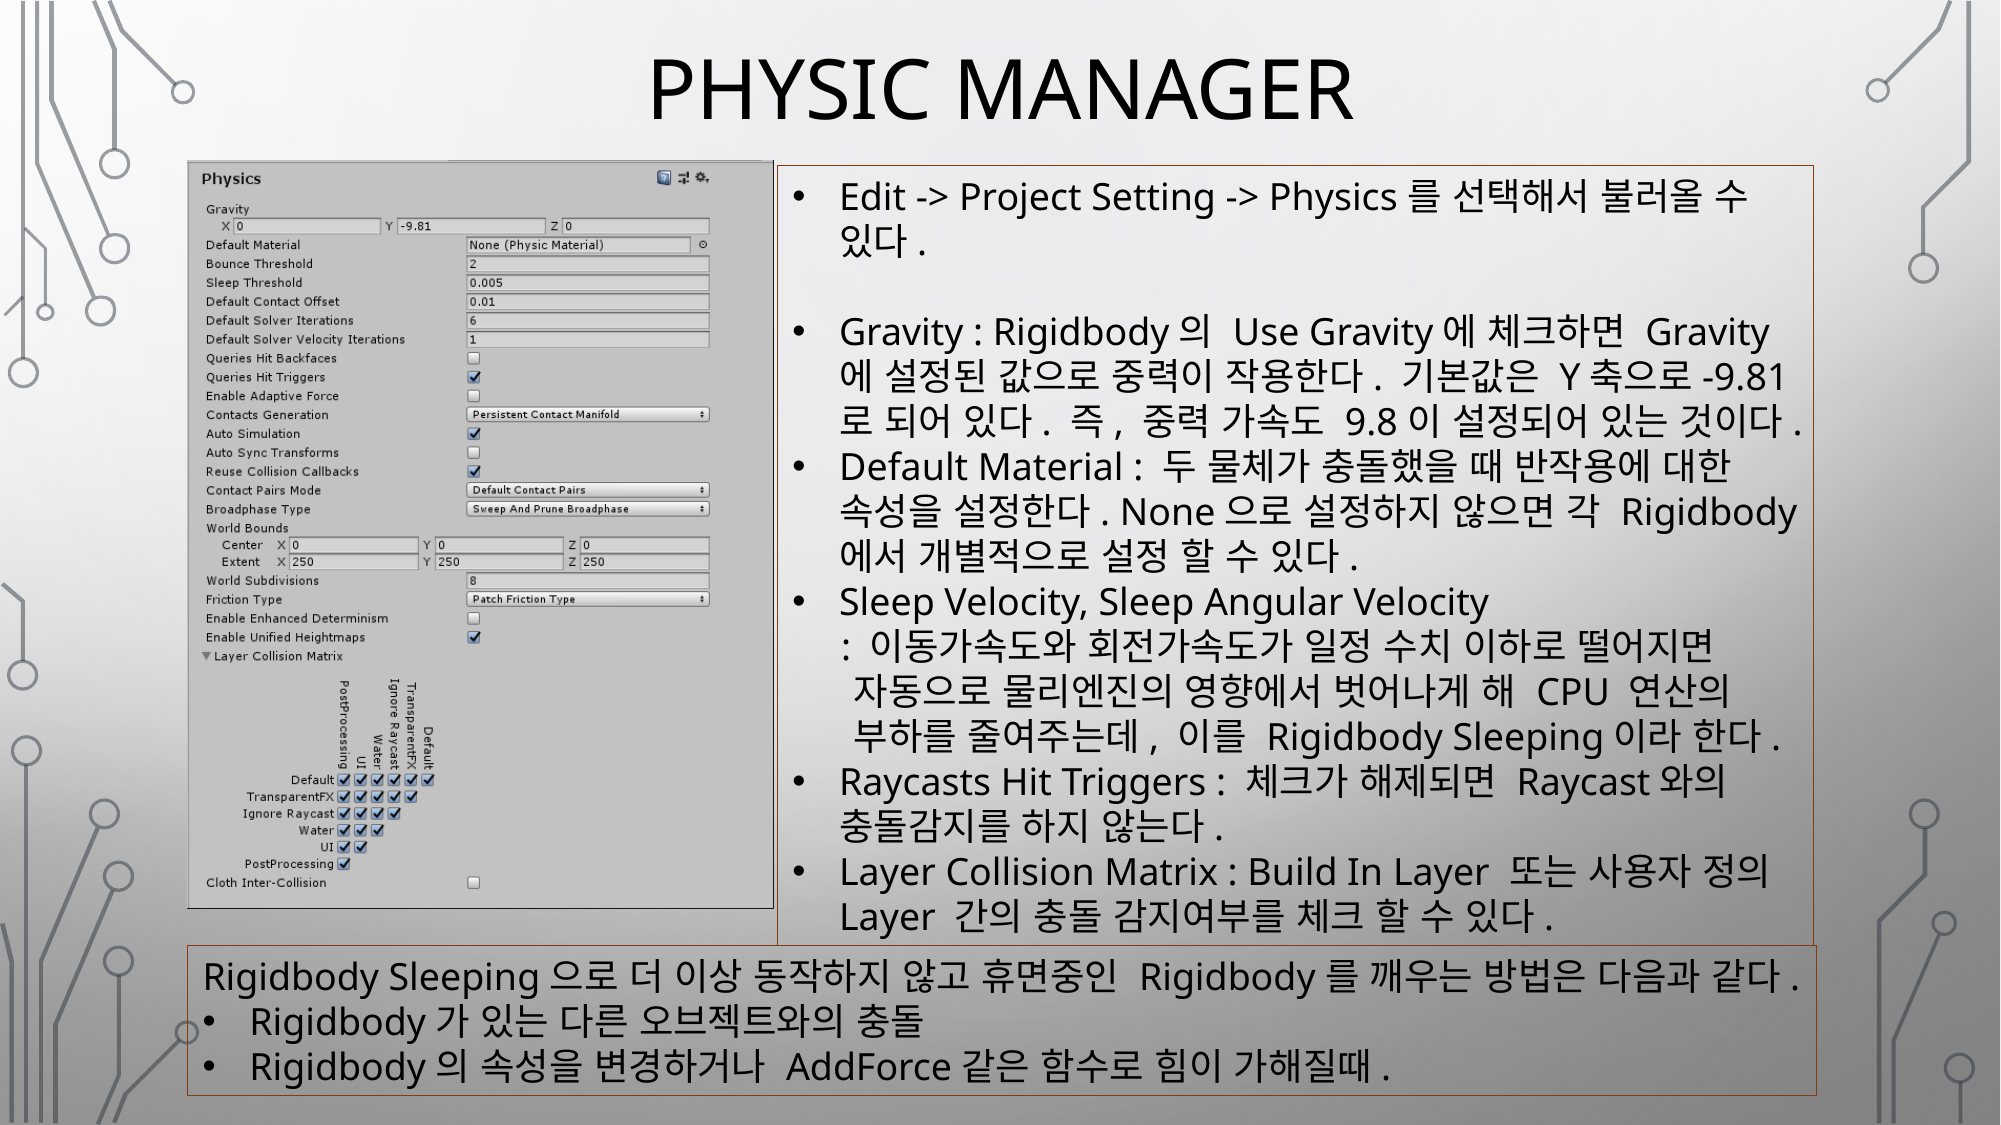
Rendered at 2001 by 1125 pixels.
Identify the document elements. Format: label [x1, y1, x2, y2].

text_box [1863, 0, 1976, 1124]
text_box [0, 0, 201, 1125]
picture [187, 0, 2000, 1125]
